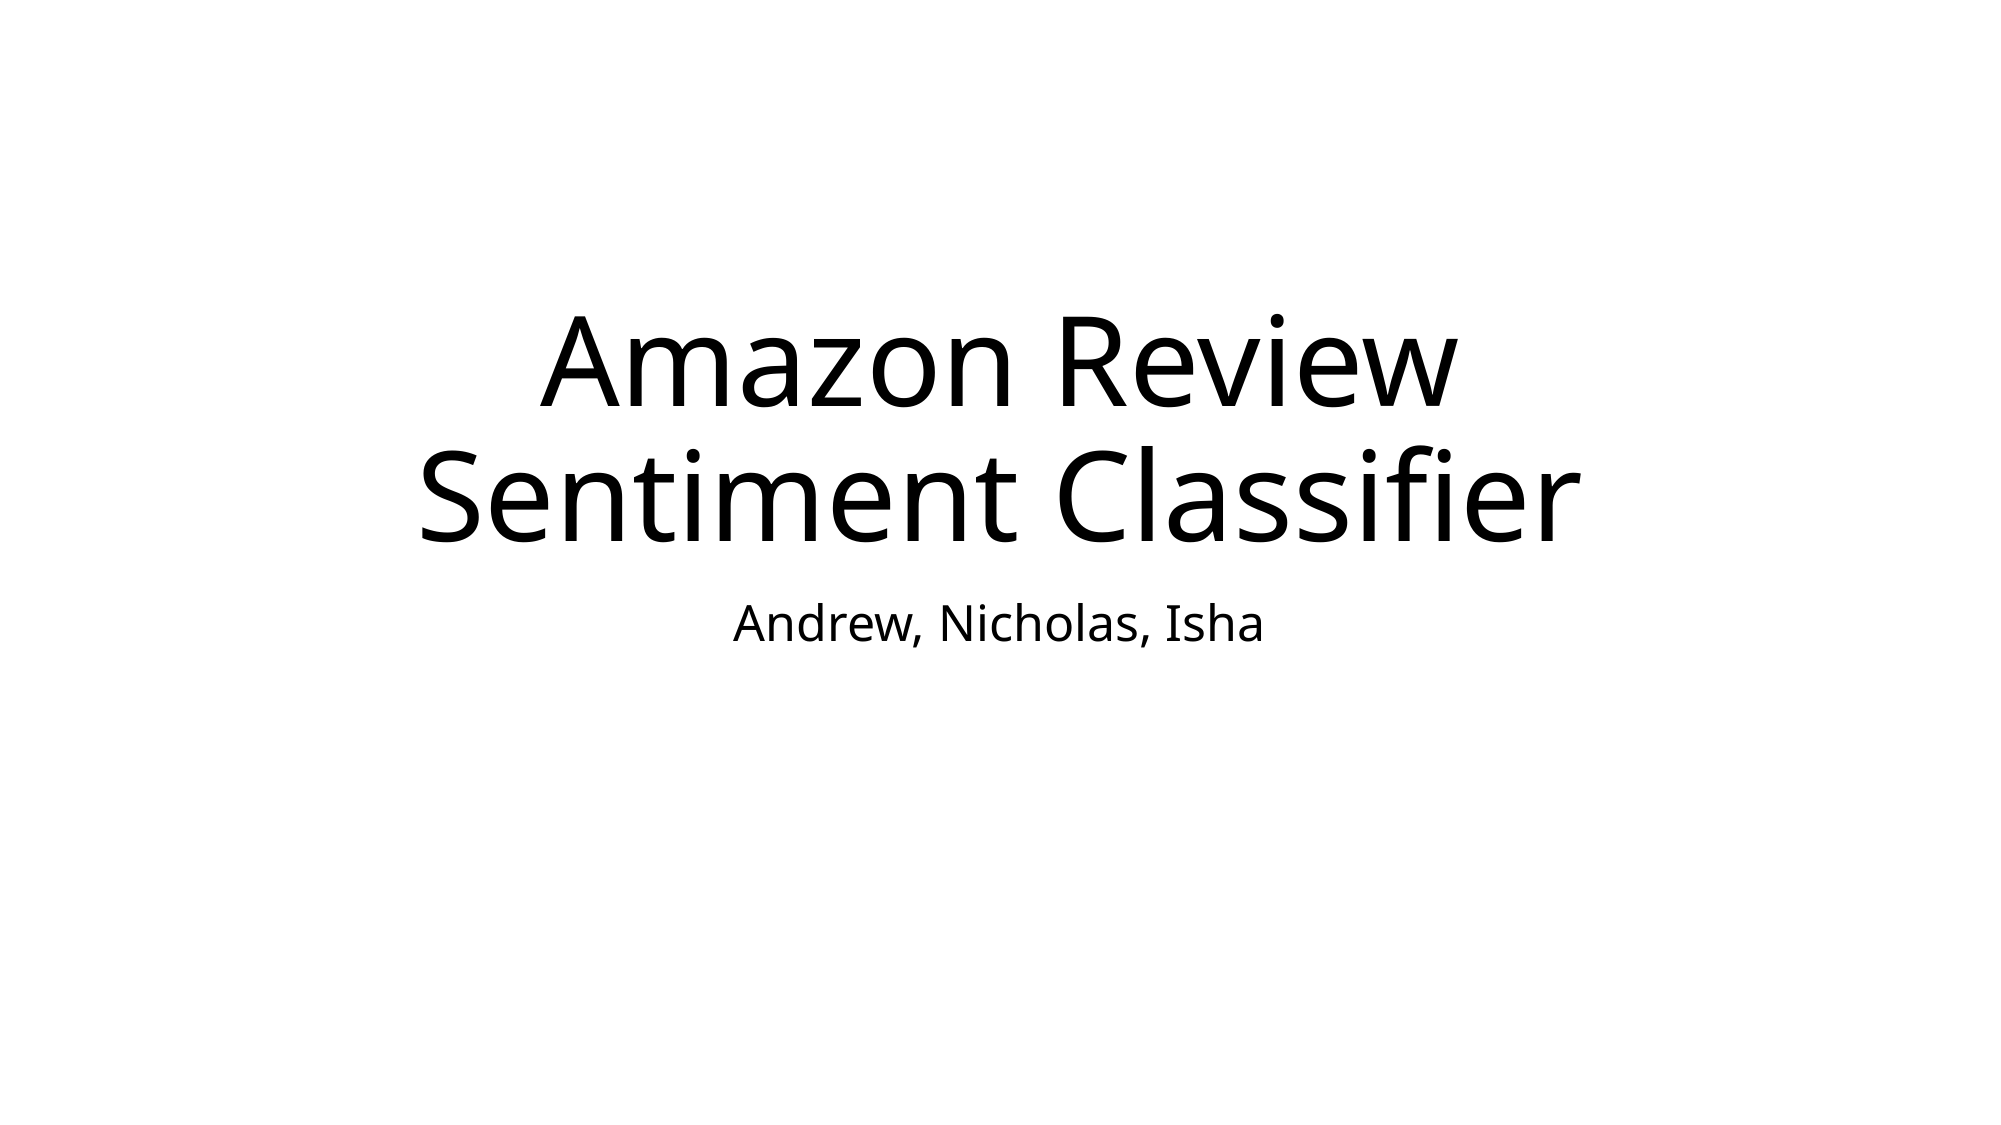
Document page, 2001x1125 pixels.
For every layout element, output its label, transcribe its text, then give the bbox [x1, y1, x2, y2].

title Amazon Review Sentiment Classifier [249, 184, 1750, 576]
subtitle Andrew, Nicholas, Isha [249, 590, 1750, 863]
